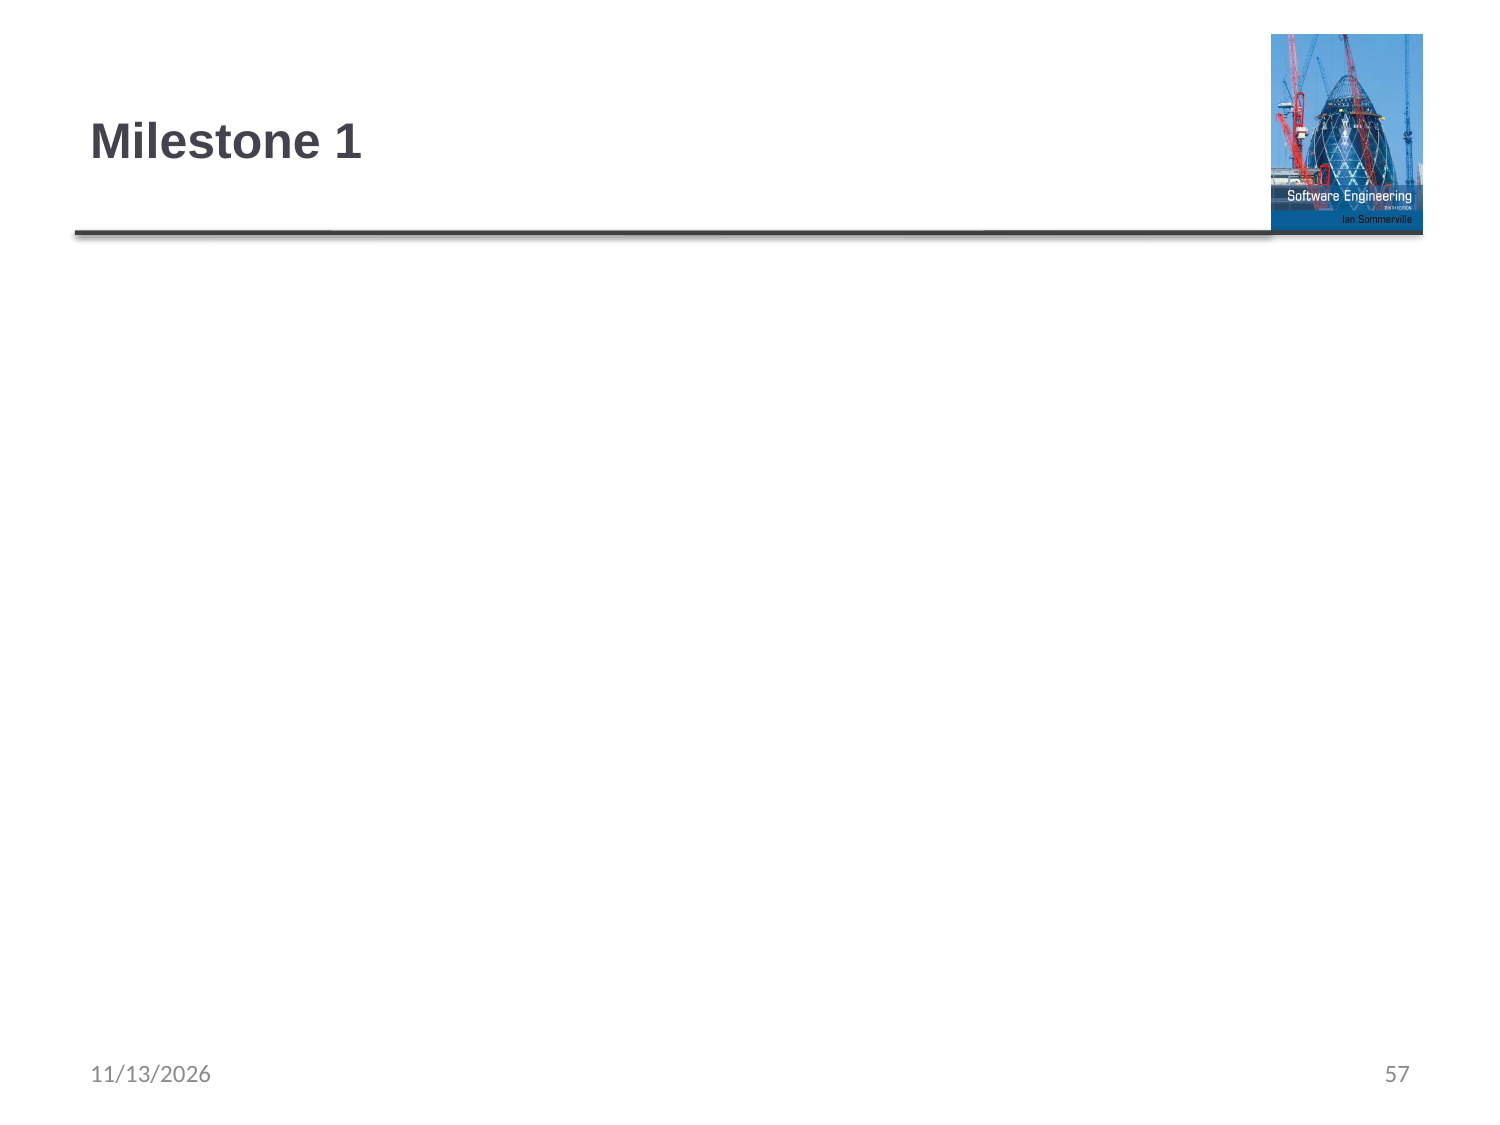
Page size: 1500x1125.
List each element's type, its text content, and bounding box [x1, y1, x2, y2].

slide_number 57 [1074, 1042, 1425, 1103]
picture [1271, 34, 1423, 230]
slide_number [75, 1042, 425, 1103]
title Milestone 1 [74, 44, 1272, 233]
